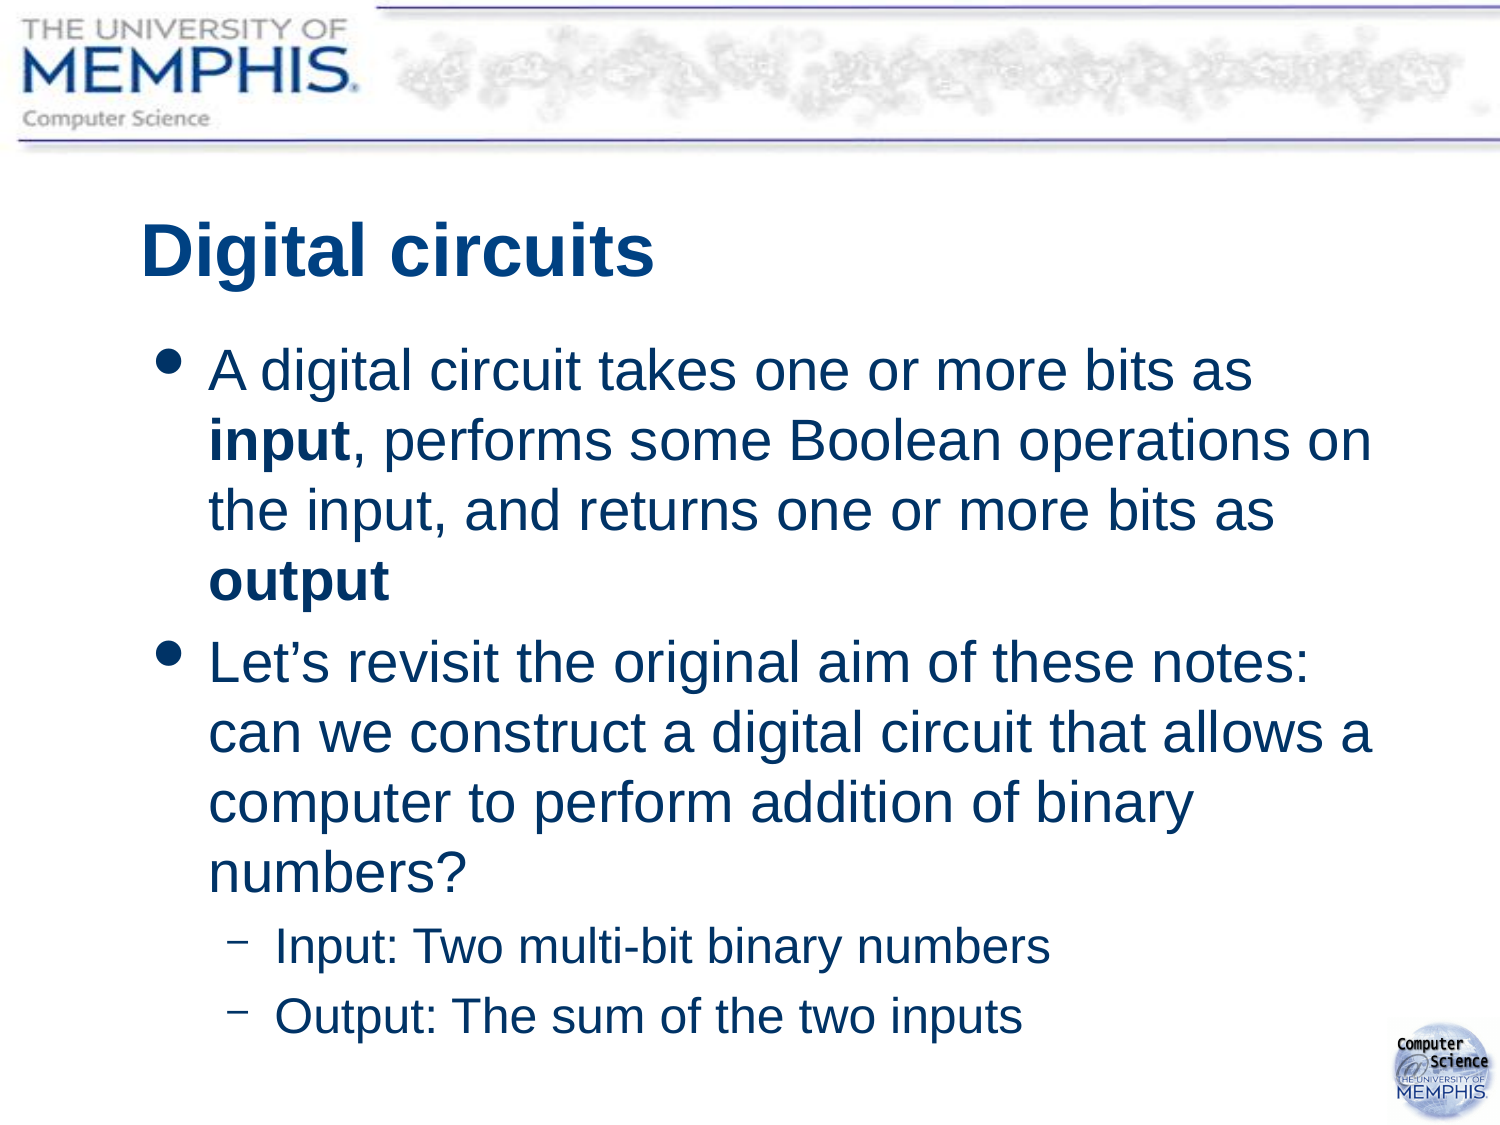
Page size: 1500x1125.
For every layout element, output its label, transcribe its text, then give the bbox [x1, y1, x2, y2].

title Digital circuits [124, 162, 1426, 301]
list A digital circuit takes one or more bits as input, performs some Boolean operations on the input, and returns one or more bits as output Let’s revisit the original aim of these notes: can we construct a digital circuit that allows a computer to perform addition of binary numbers? Input: Two multi-bit binary numbers Output: The sum of the two inputs [137, 324, 1400, 999]
picture [0, 0, 1500, 163]
picture [1387, 1017, 1500, 1125]
